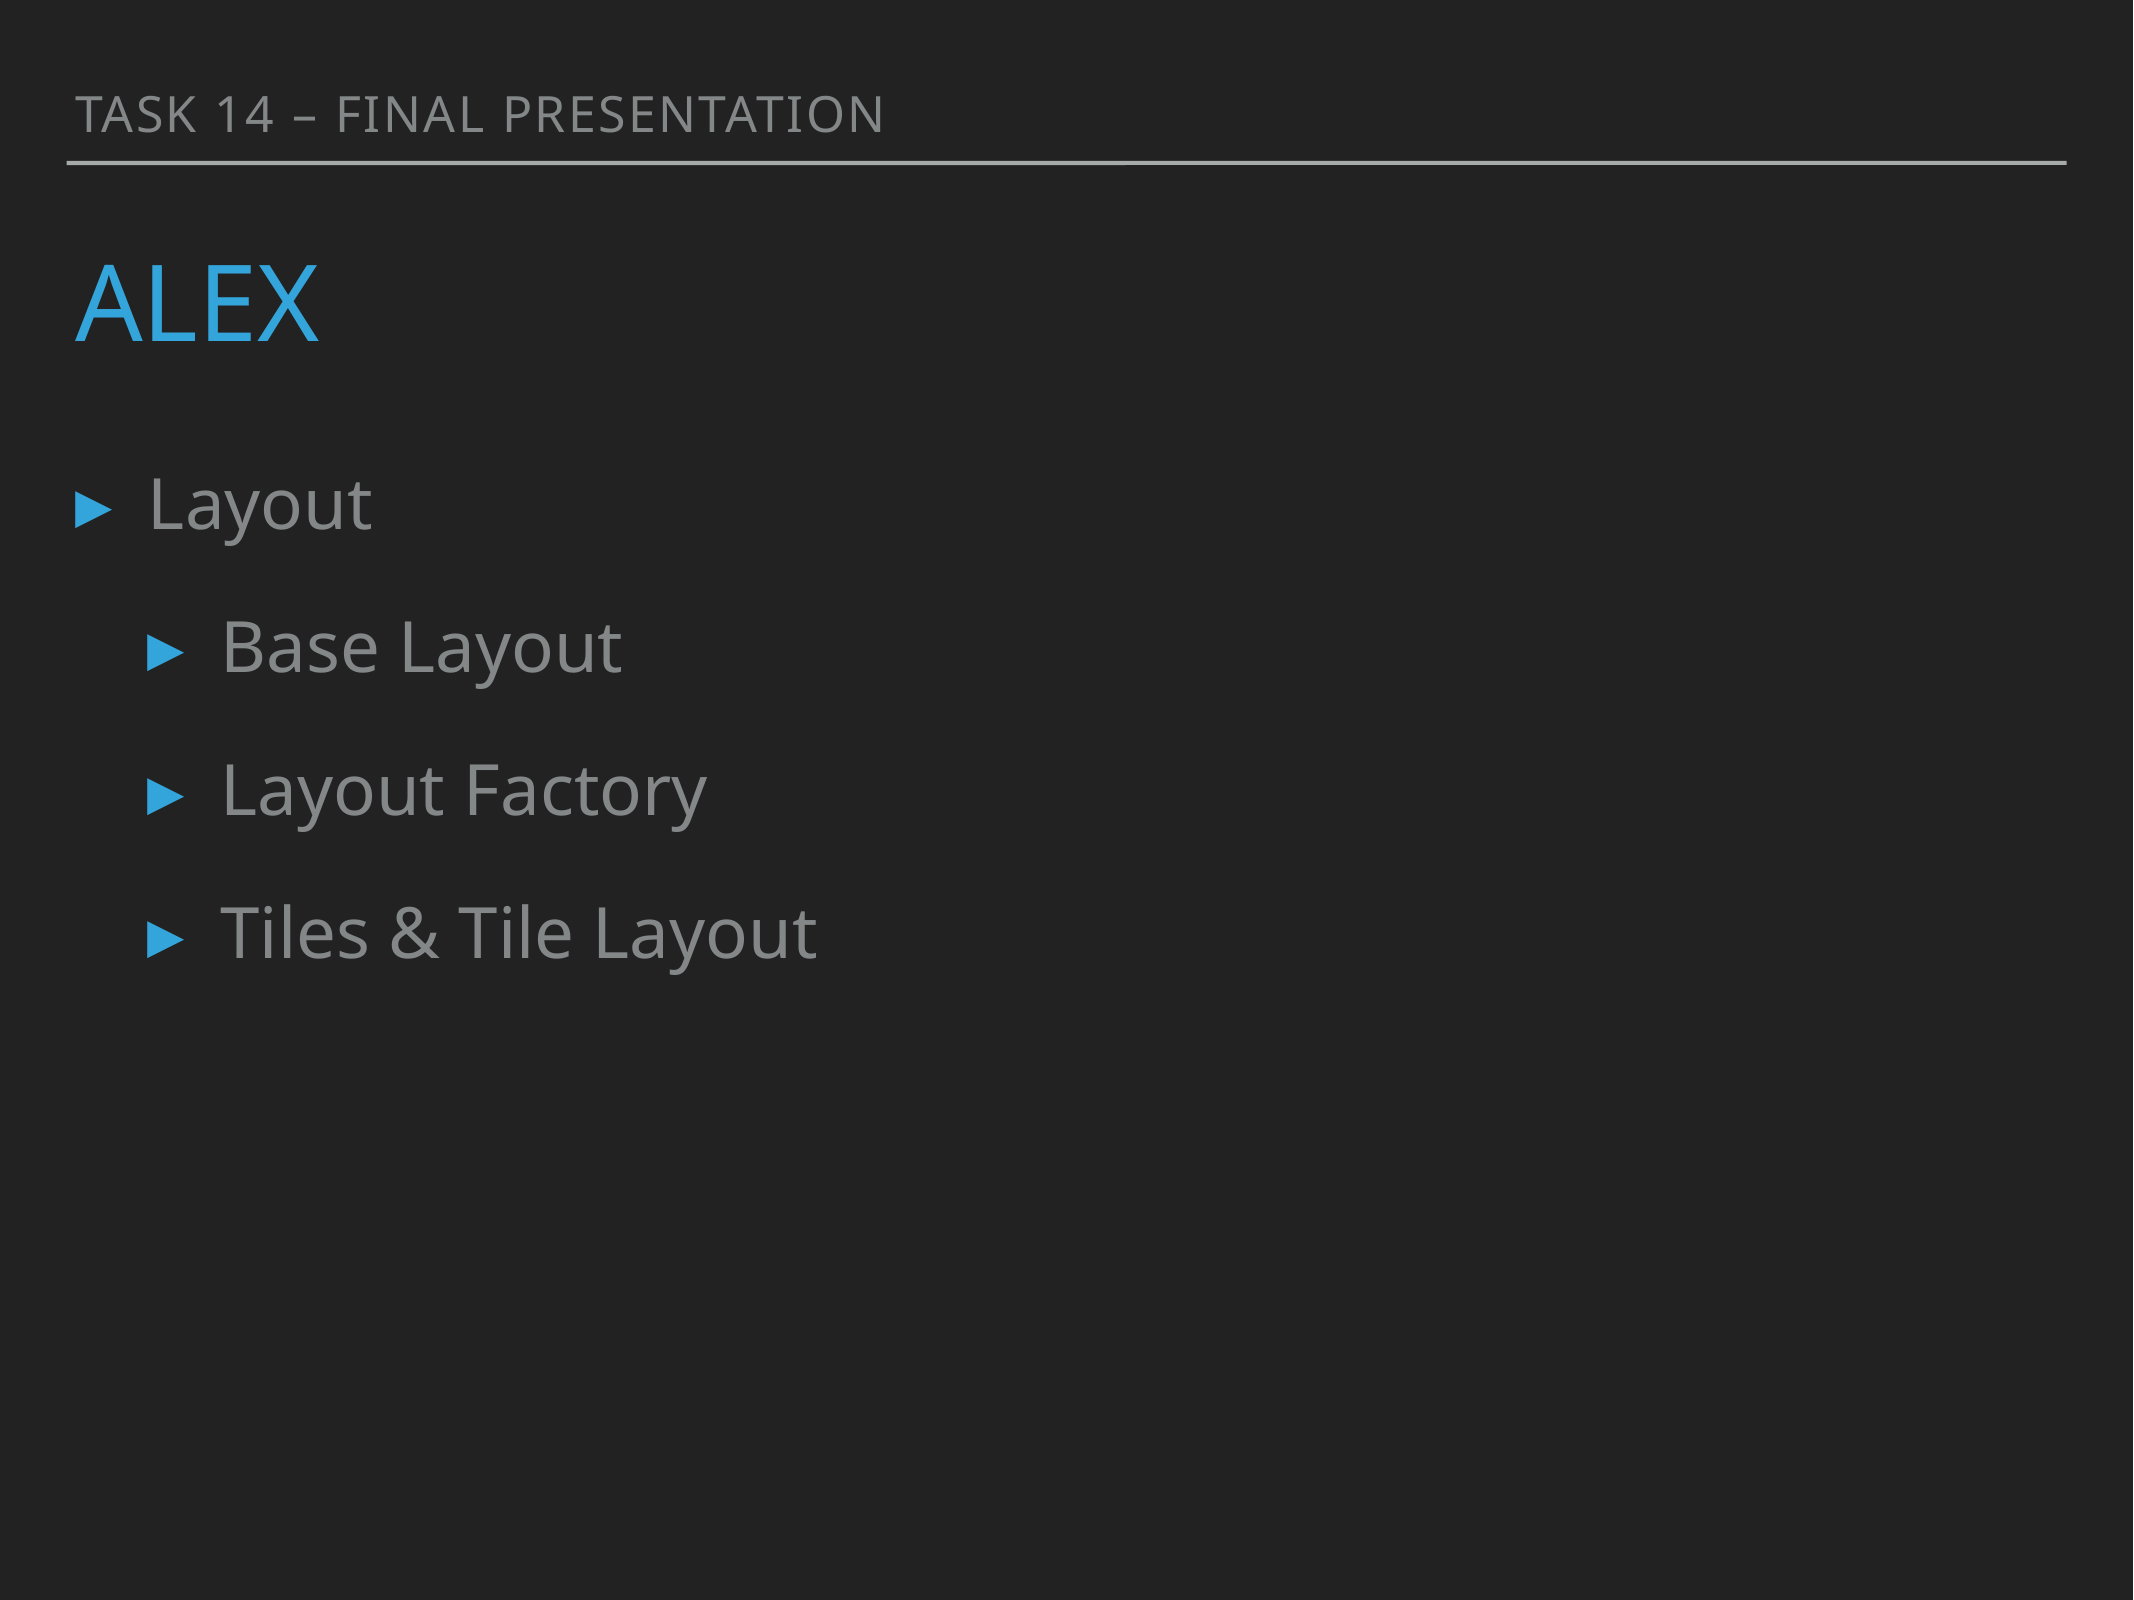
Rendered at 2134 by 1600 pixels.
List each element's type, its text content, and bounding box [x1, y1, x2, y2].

list Task 14 – Final Presentation [66, 74, 1901, 151]
title Alex [66, 251, 2068, 372]
list Layout Base Layout Layout Factory Tiles & Tile Layout [66, 449, 2068, 1453]
